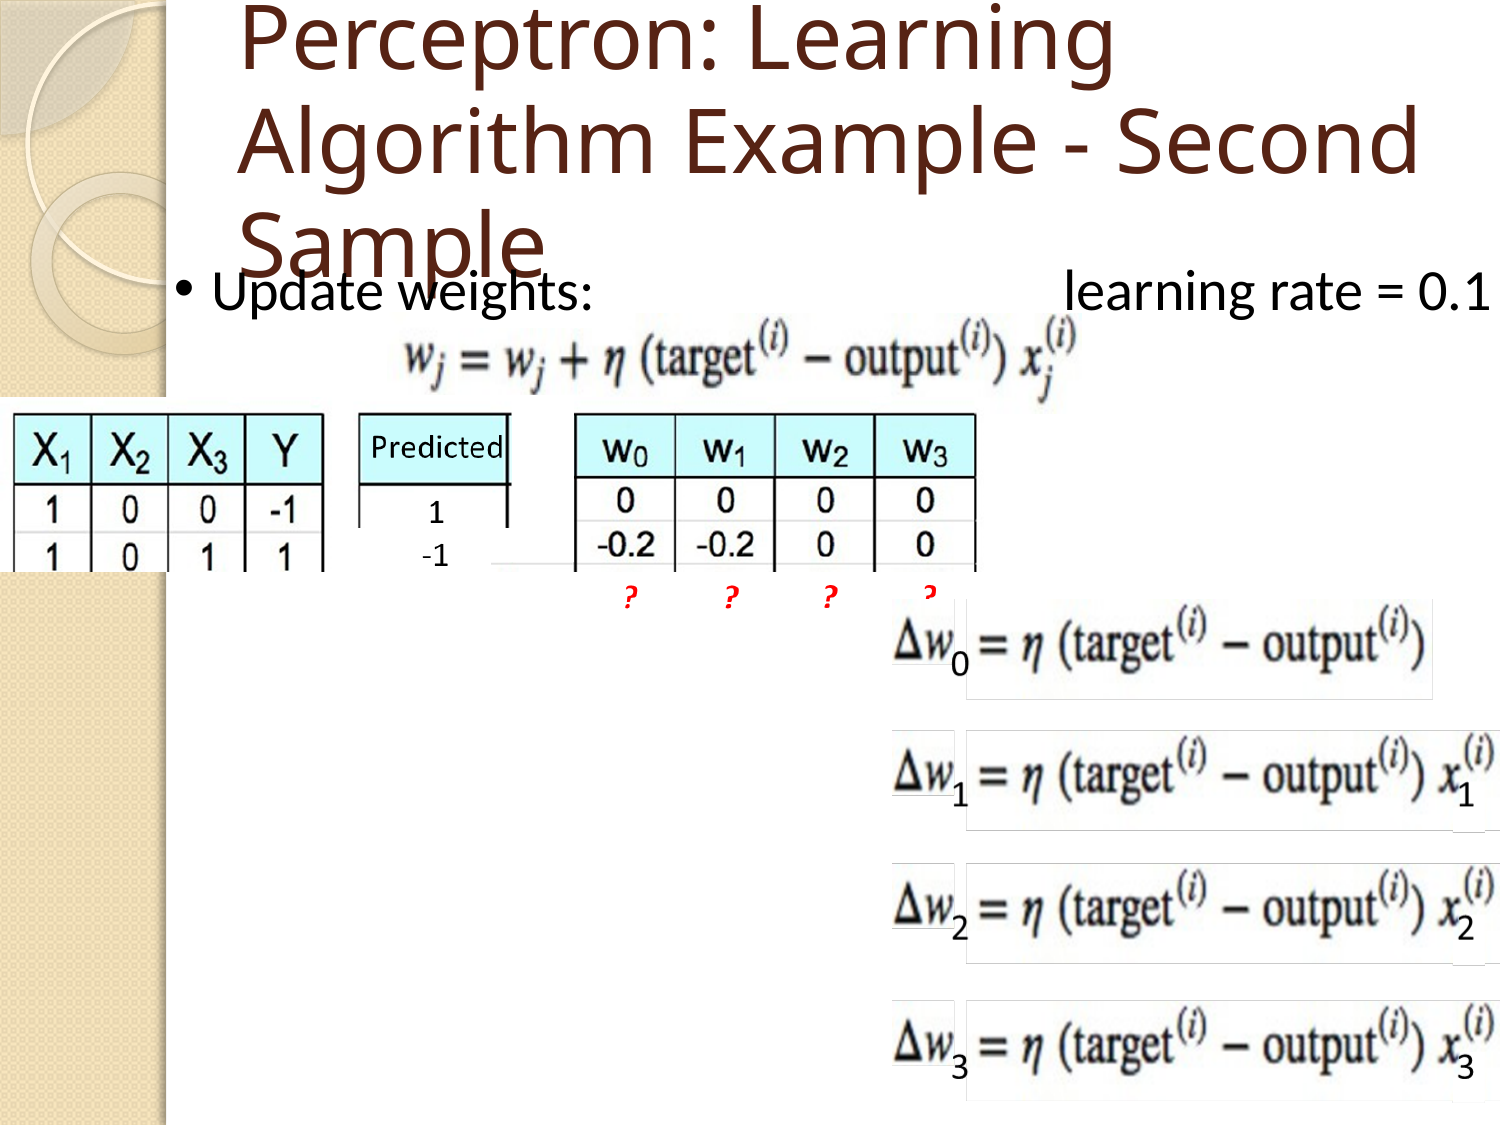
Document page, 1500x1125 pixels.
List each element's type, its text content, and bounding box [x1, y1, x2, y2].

title Perceptron: Learning Algorithm Example - Second Sample [235, 0, 1466, 249]
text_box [387, 312, 1083, 415]
text_box Update weights: learning rate = 0.1 [171, 249, 1500, 322]
picture [0, 395, 1500, 1113]
